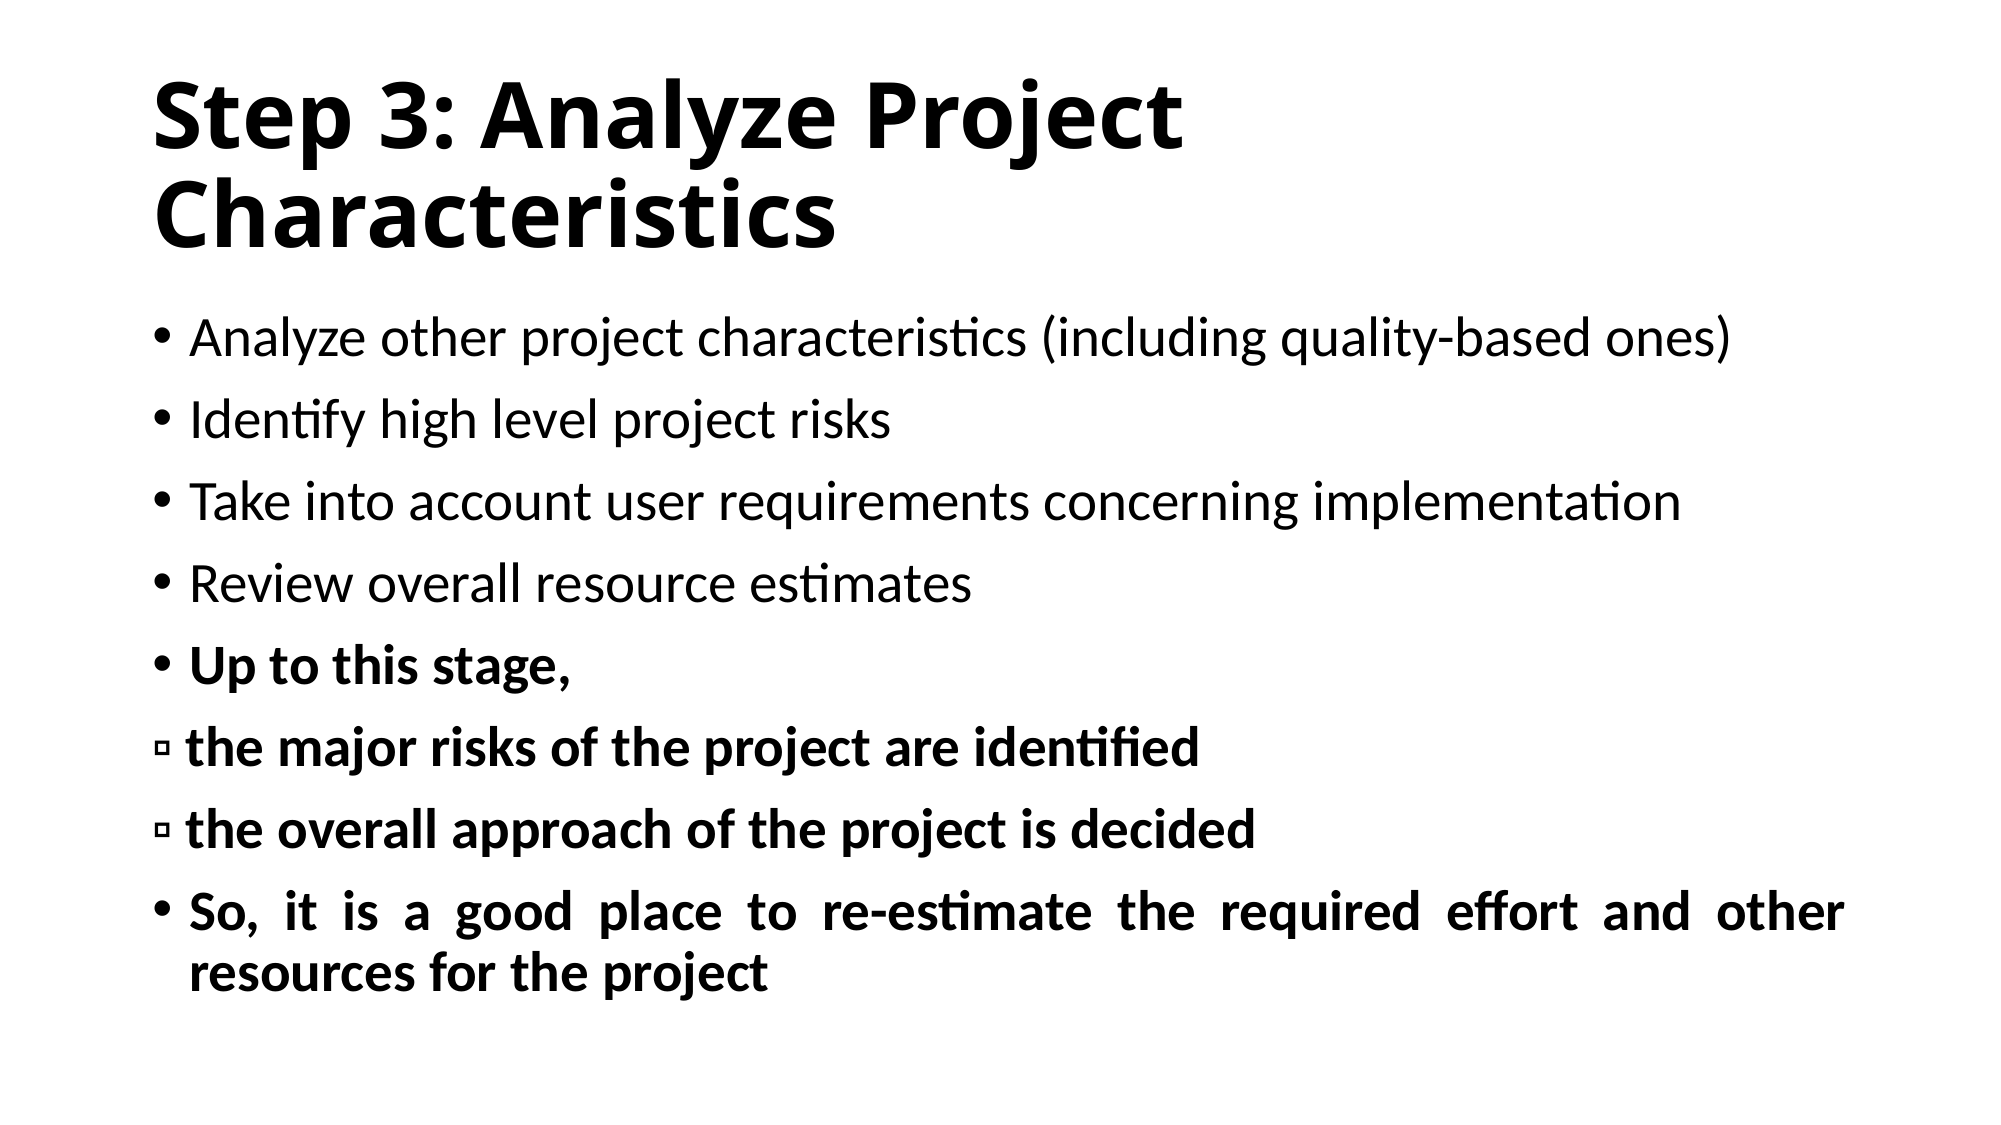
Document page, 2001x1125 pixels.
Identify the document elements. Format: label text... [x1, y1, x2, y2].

list Analyze other project characteristics (including quality-based ones) Identify high level project risks Take into account user requirements concerning implementation Review overall resource estimates Up to this stage, ▫ the major risks of the project are identified ▫ the overall approach of the project is decided So, it is a good place to re-estimate the required effort and other resources for the project [137, 299, 1863, 1014]
title Step 3: Analyze Project Characteristics [137, 59, 1863, 278]
